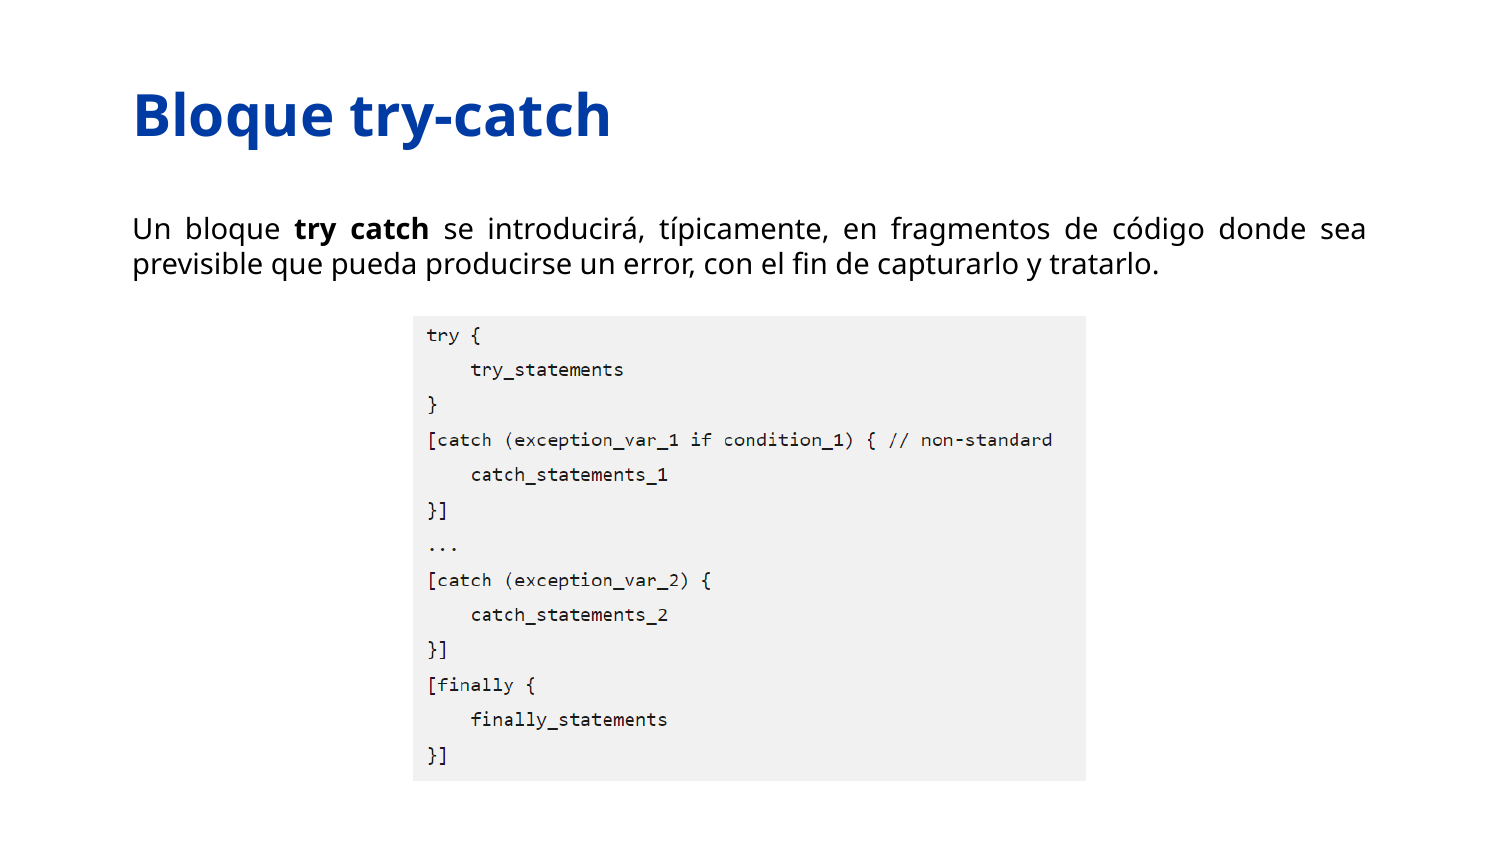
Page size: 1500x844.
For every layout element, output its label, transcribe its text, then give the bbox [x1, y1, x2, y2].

picture [413, 316, 1087, 781]
title Bloque try-catch [116, 63, 1383, 157]
list Un bloque try catch se introducirá, típicamente, en fragmentos de código donde sea previsible que pueda producirse un error, con el fin de capturarlo y tratarlo. [116, 195, 1383, 750]
